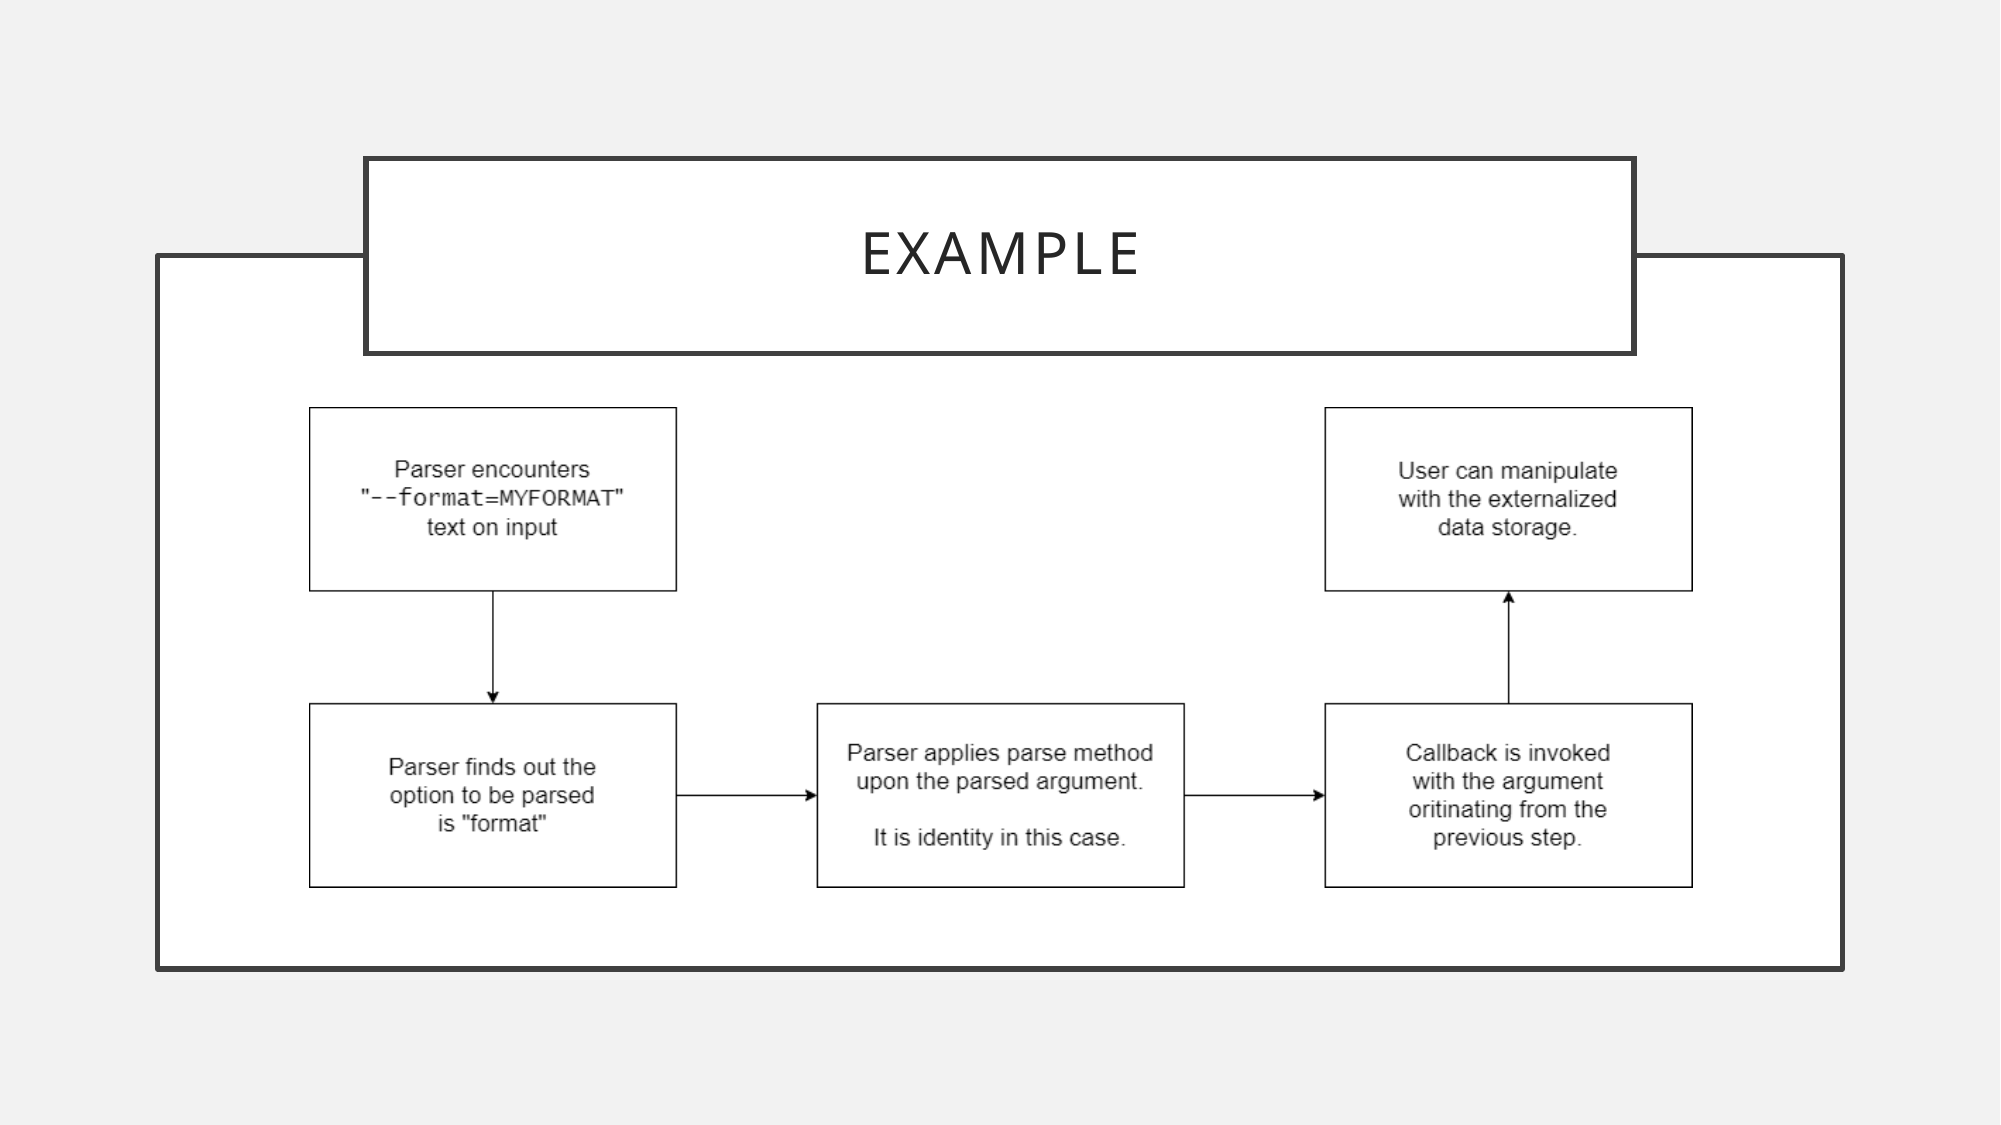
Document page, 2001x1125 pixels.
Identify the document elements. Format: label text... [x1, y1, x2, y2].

picture [309, 407, 1693, 888]
text_box [156, 255, 1843, 970]
title EXAMPLE [363, 156, 1637, 356]
